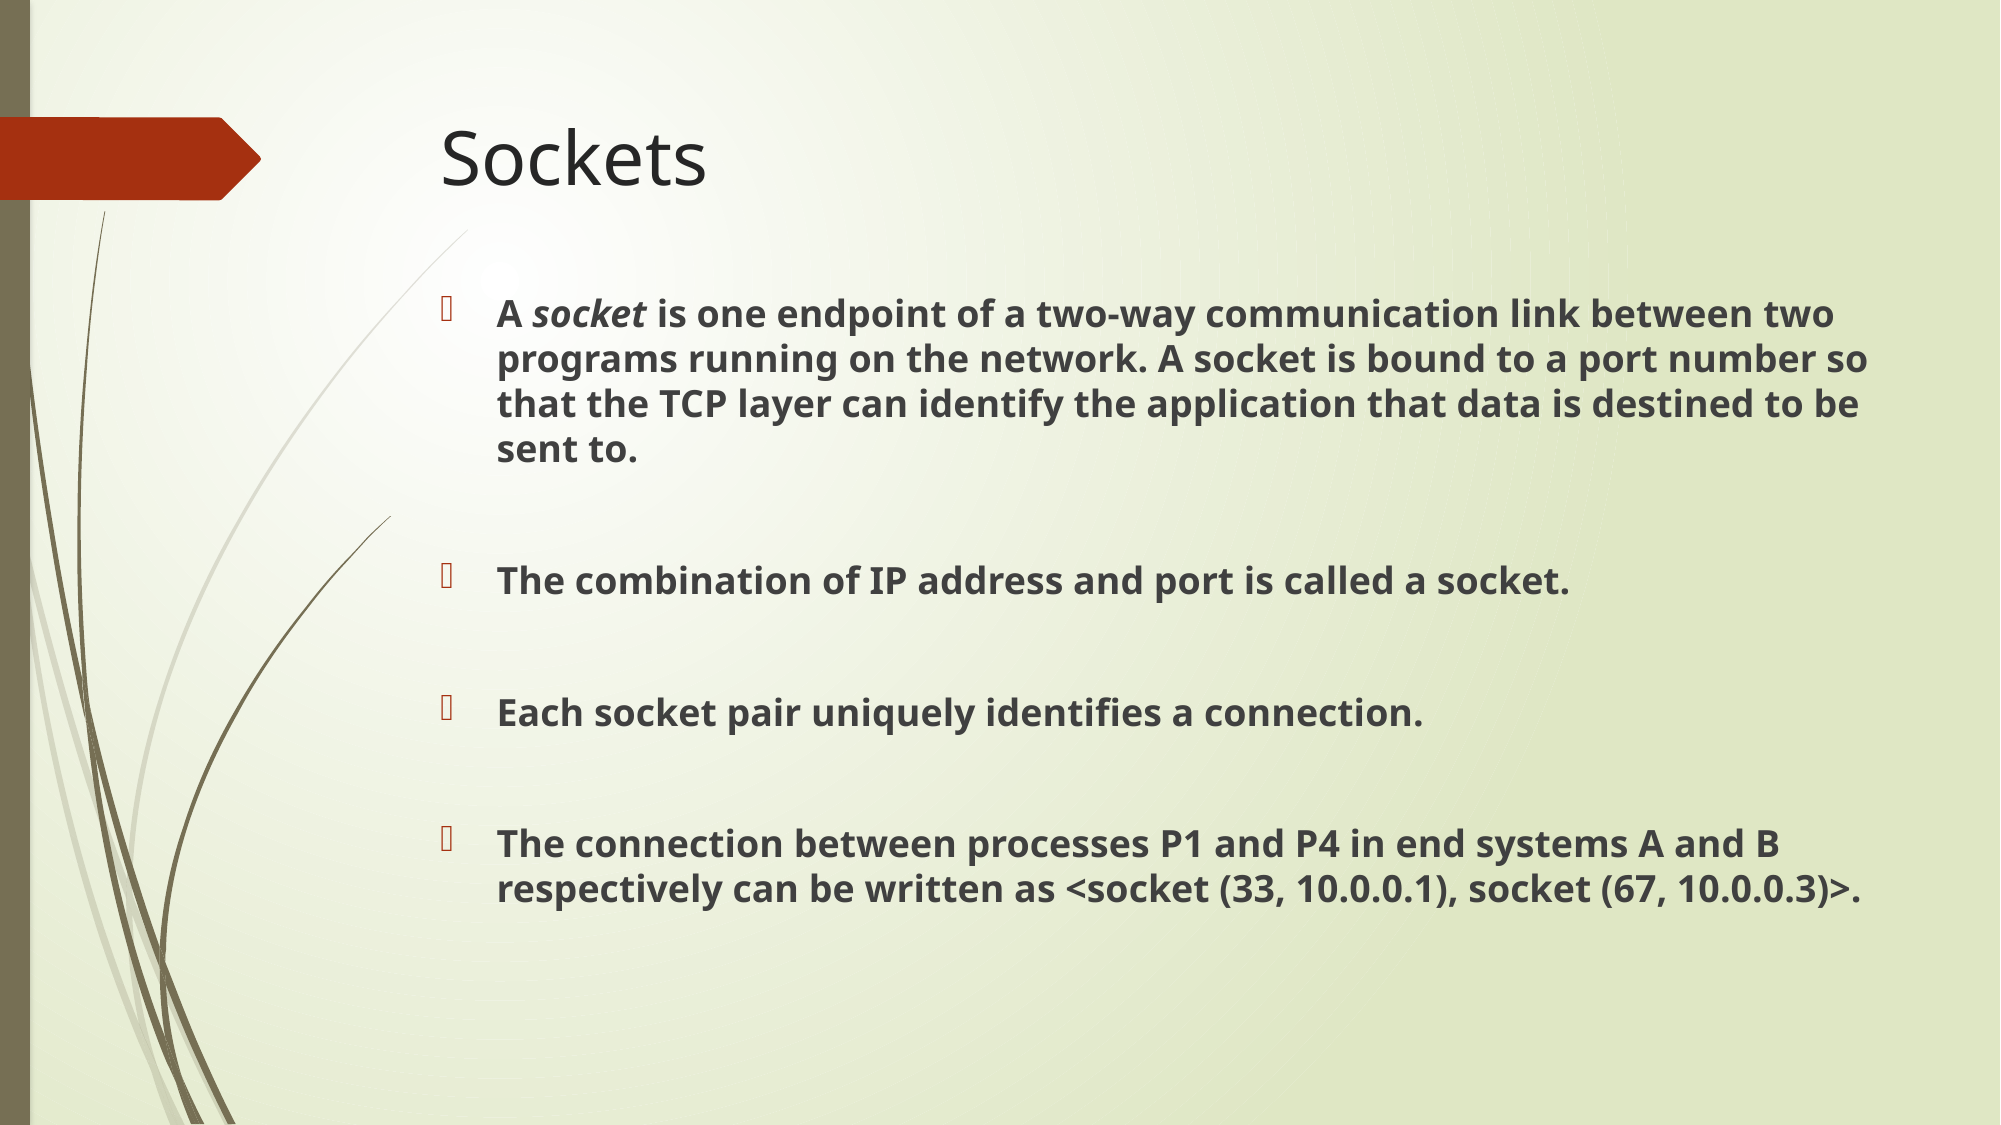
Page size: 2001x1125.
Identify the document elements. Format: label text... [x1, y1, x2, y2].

title Sockets [425, 102, 1888, 282]
list A socket is one endpoint of a two-way communication link between two programs running on the network. A socket is bound to a port number so that the TCP layer can identify the application that data is destined to be sent to. The combination of IP address and port is called a socket. Each socket pair uniquely identifies a connection. The connection between processes P1 and P4 in end systems A and B respectively can be written as <socket (33, 10.0.0.1), socket (67, 10.0.0.3)>. [425, 282, 1888, 1030]
